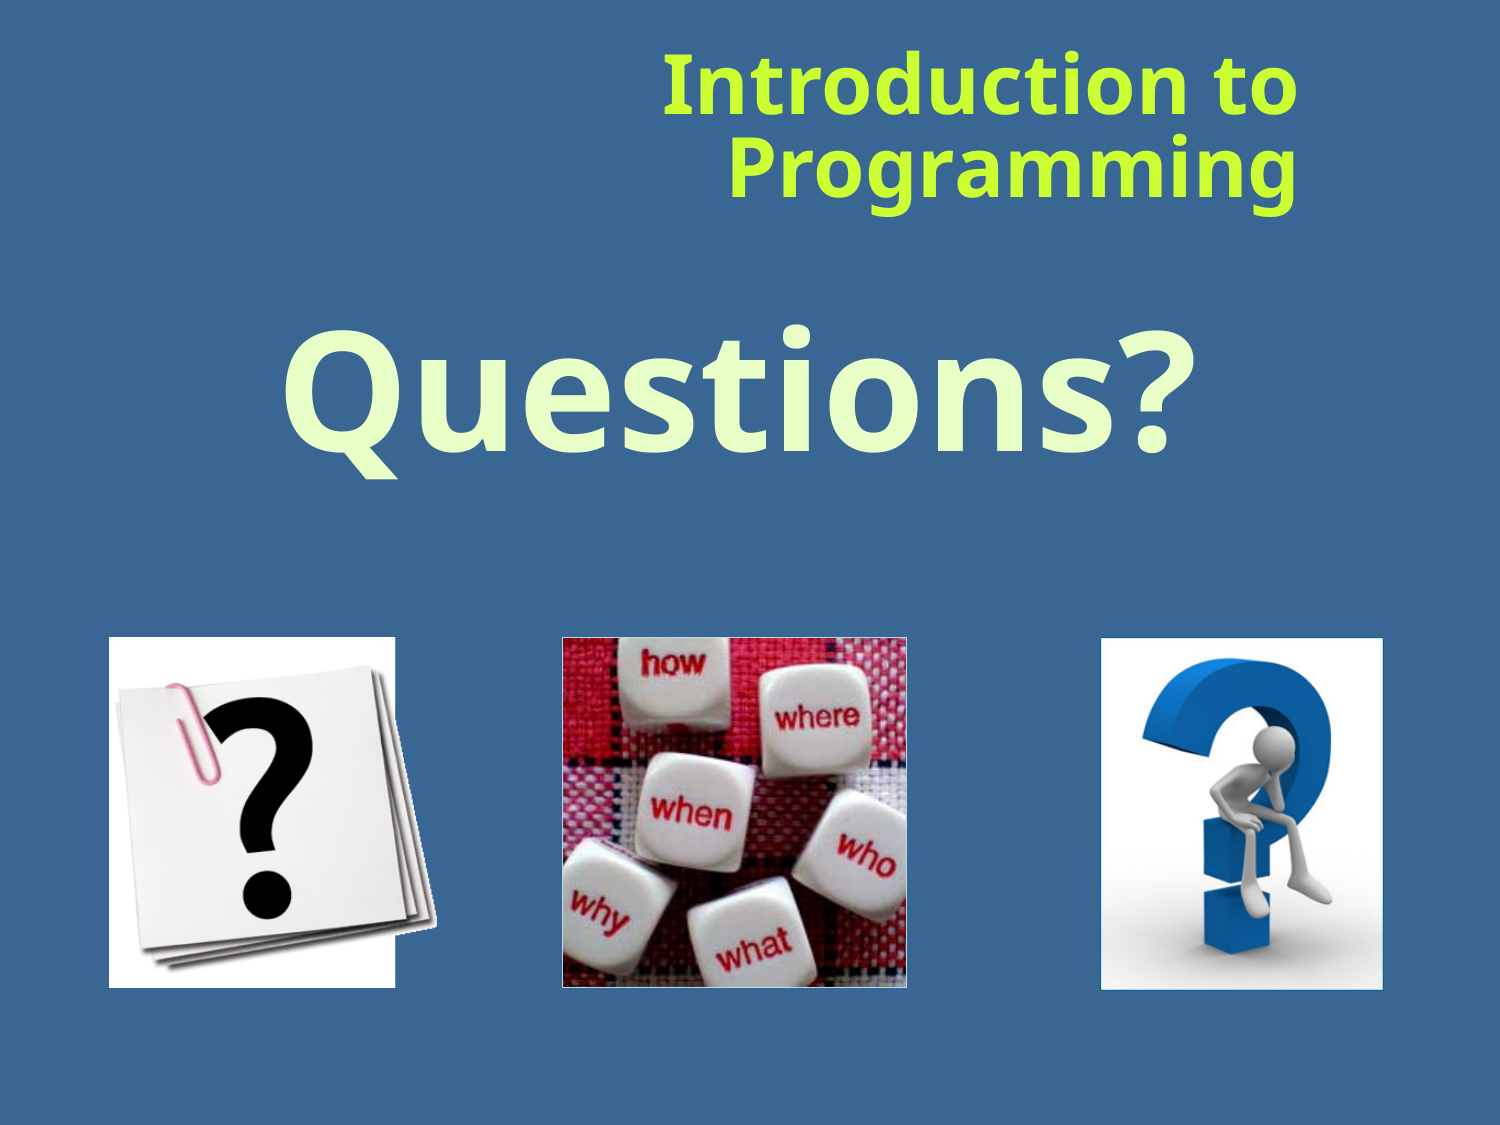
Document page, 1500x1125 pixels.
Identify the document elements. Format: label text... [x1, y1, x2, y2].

picture [109, 637, 438, 988]
picture [1099, 637, 1384, 991]
title Introduction to Programming [153, 56, 1316, 207]
text_box Questions? [212, 237, 1263, 532]
picture [562, 637, 907, 988]
